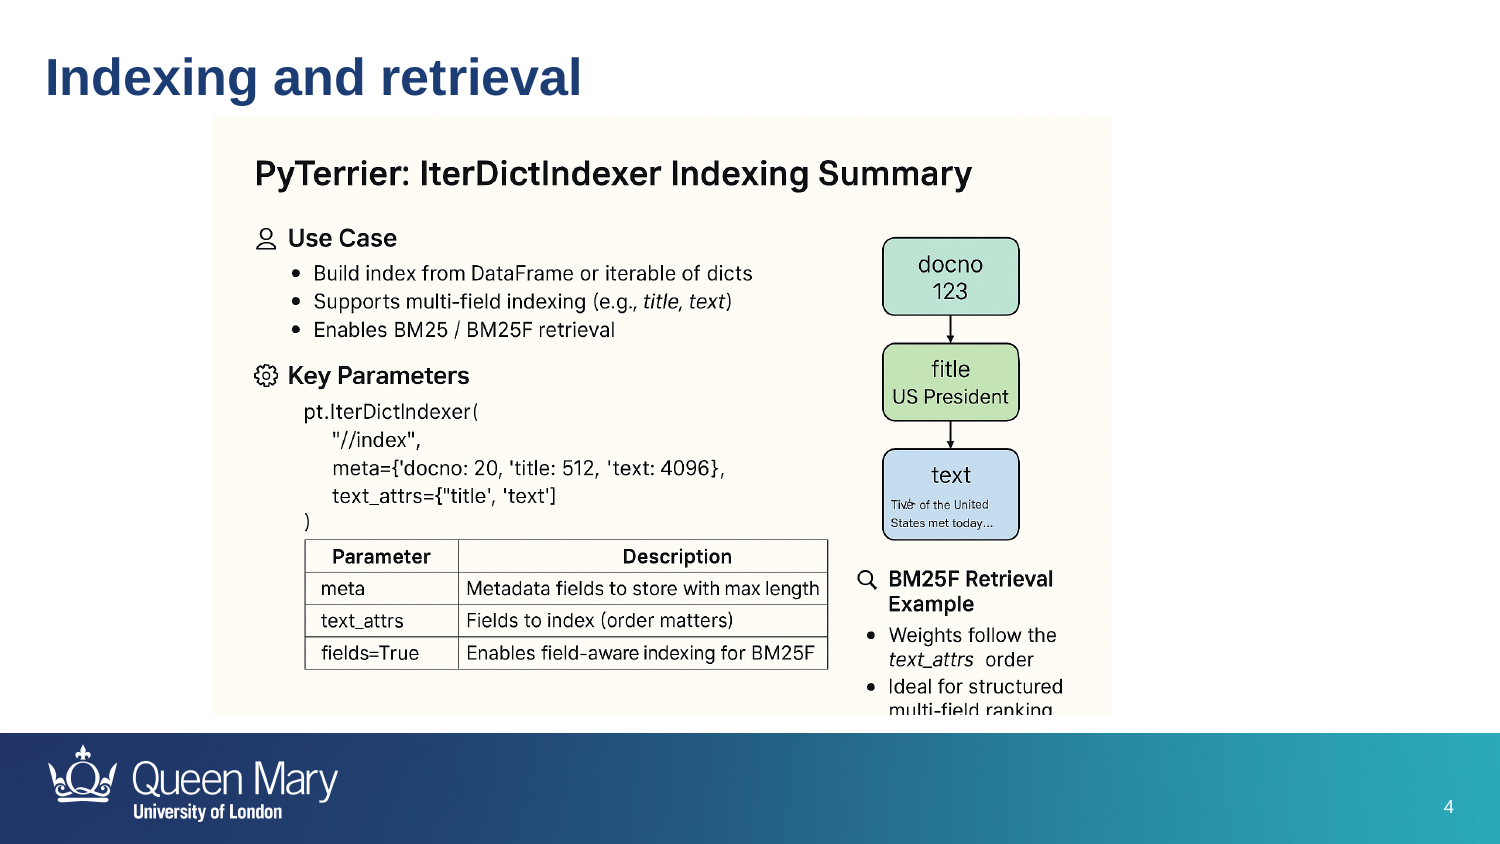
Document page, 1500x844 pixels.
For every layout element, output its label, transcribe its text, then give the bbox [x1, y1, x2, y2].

picture [213, 115, 1112, 715]
picture [0, 733, 1500, 844]
list Indexing and retrieval [30, 43, 1454, 214]
